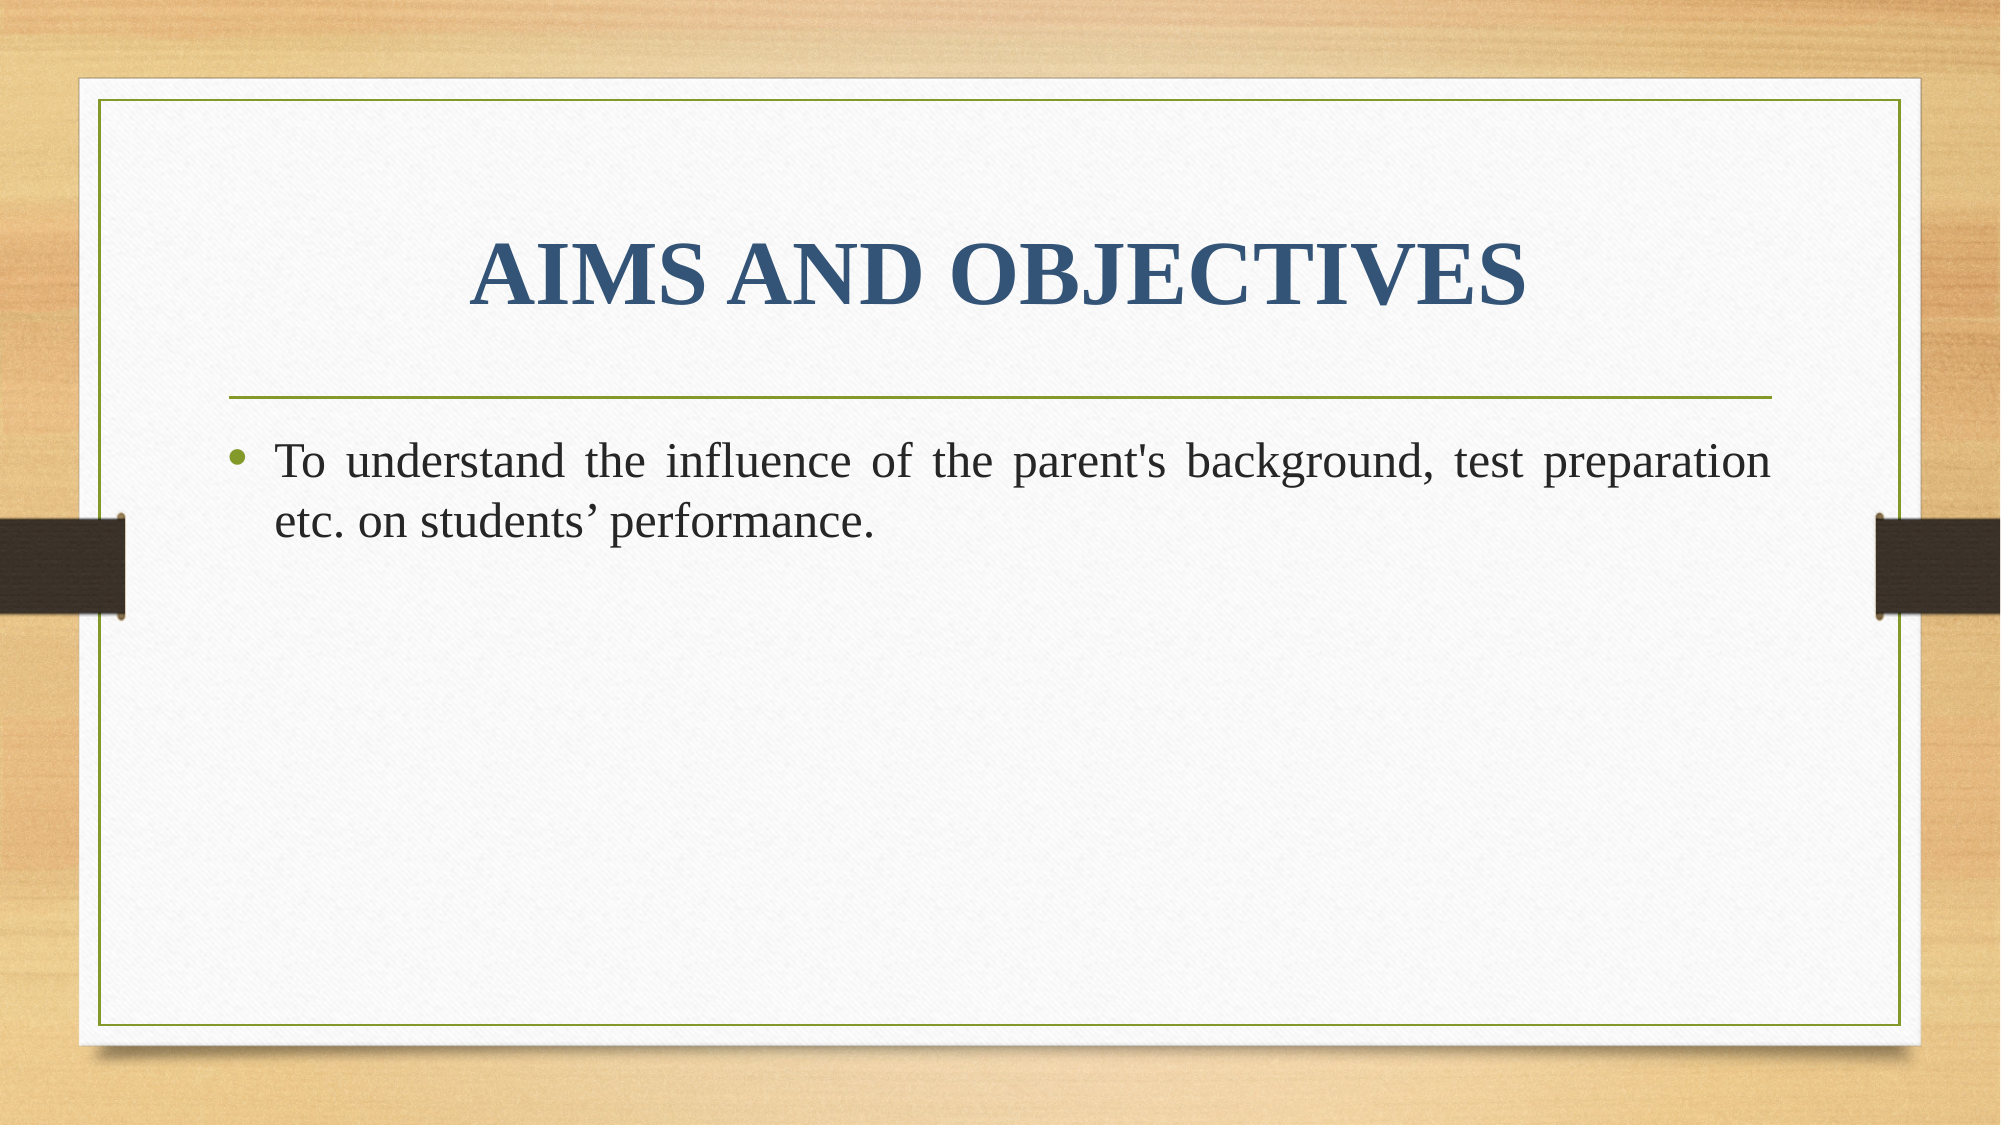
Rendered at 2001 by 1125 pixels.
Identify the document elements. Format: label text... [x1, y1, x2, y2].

picture [0, 0, 2001, 1125]
list To understand the influence of the parent's background, test preparation etc. on students’ performance. [212, 419, 1788, 964]
title AIMS AND OBJECTIVES [212, 161, 1788, 375]
